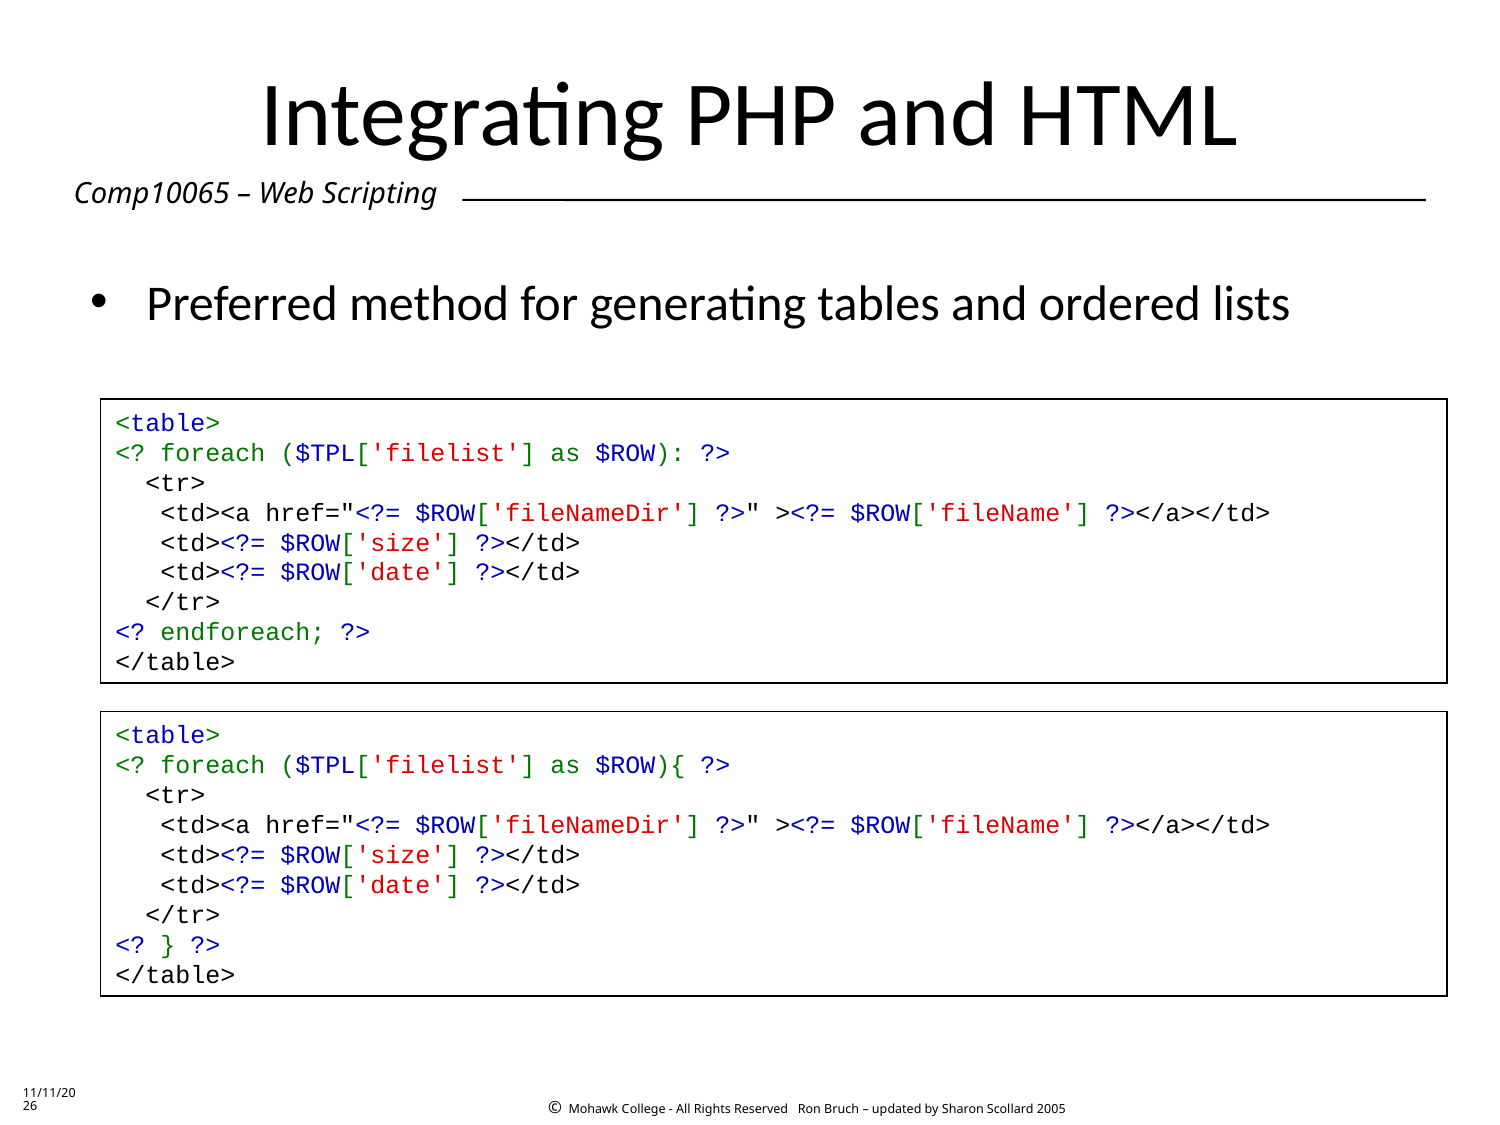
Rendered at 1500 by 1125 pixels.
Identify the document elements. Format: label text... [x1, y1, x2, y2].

text_box <table> <? foreach ($TPL['filelist'] as $ROW){ ?> <tr> <td><a href="<?= $ROW['fileNameDir'] ?>" ><?= $ROW['fileName'] ?></a></td> <td><?= $ROW['size'] ?></td> <td><?= $ROW['date'] ?></td> </tr> <? } ?> </table> [100, 711, 1447, 996]
list Preferred method for generating tables and ordered lists [75, 262, 1425, 374]
title Integrating PHP and HTML [75, 45, 1425, 173]
text_box <table> <? foreach ($TPL['filelist'] as $ROW): ?> <tr> <td><a href="<?= $ROW['fileNameDir'] ?>" ><?= $ROW['fileName'] ?></a></td> <td><?= $ROW['size'] ?></td> <td><?= $ROW['date'] ?></td> </tr> <? endforeach; ?> </table> [100, 398, 1447, 684]
